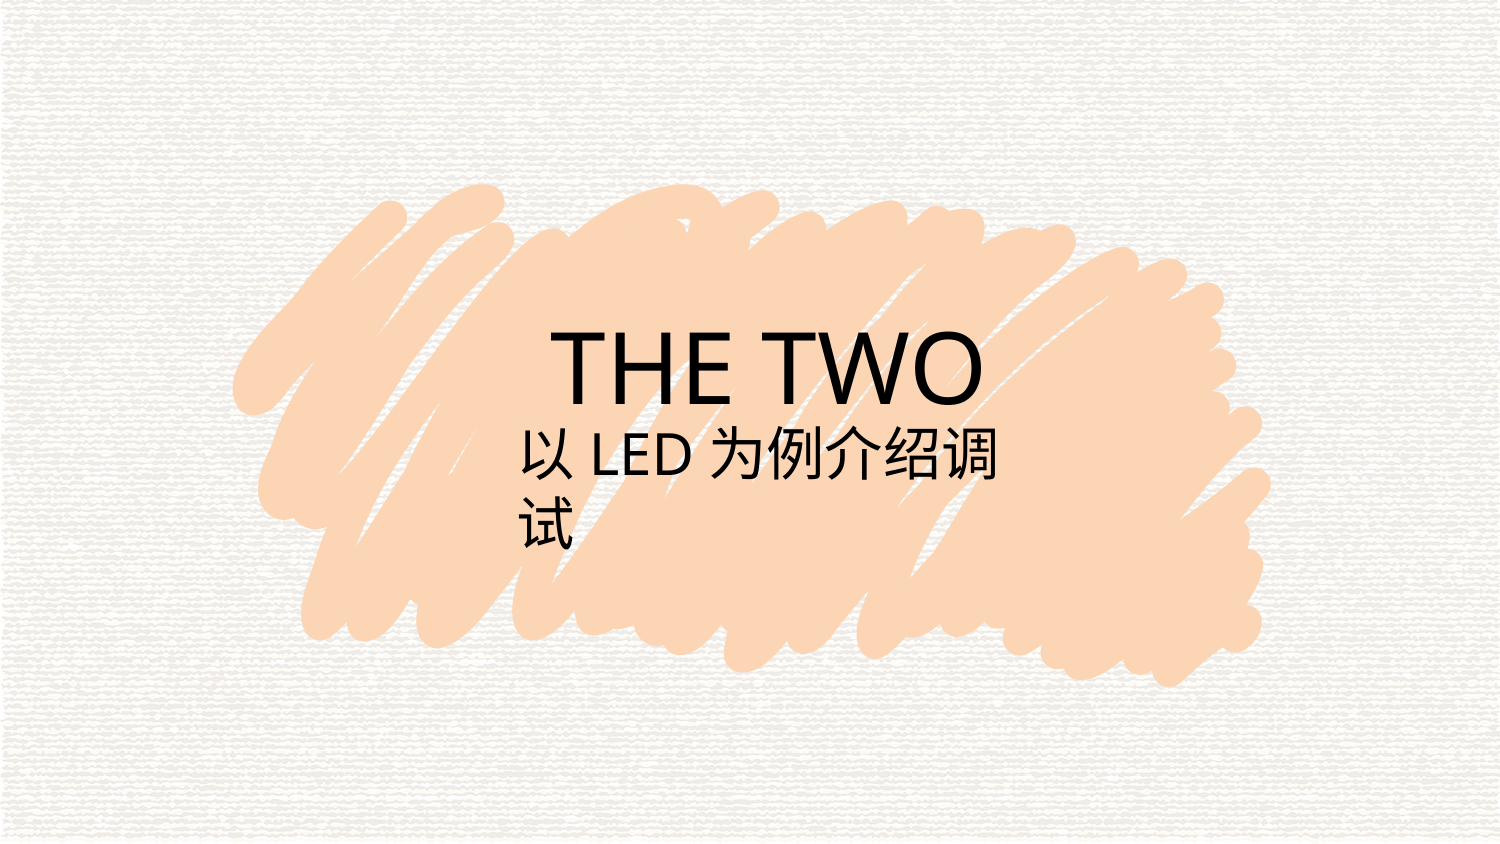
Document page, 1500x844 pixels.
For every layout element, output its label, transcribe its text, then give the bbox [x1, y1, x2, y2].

text_box 以LED为例介绍调试 [501, 410, 1057, 565]
picture [0, 0, 1500, 844]
text_box [232, 184, 1271, 688]
text_box THE TWO [536, 297, 1003, 433]
